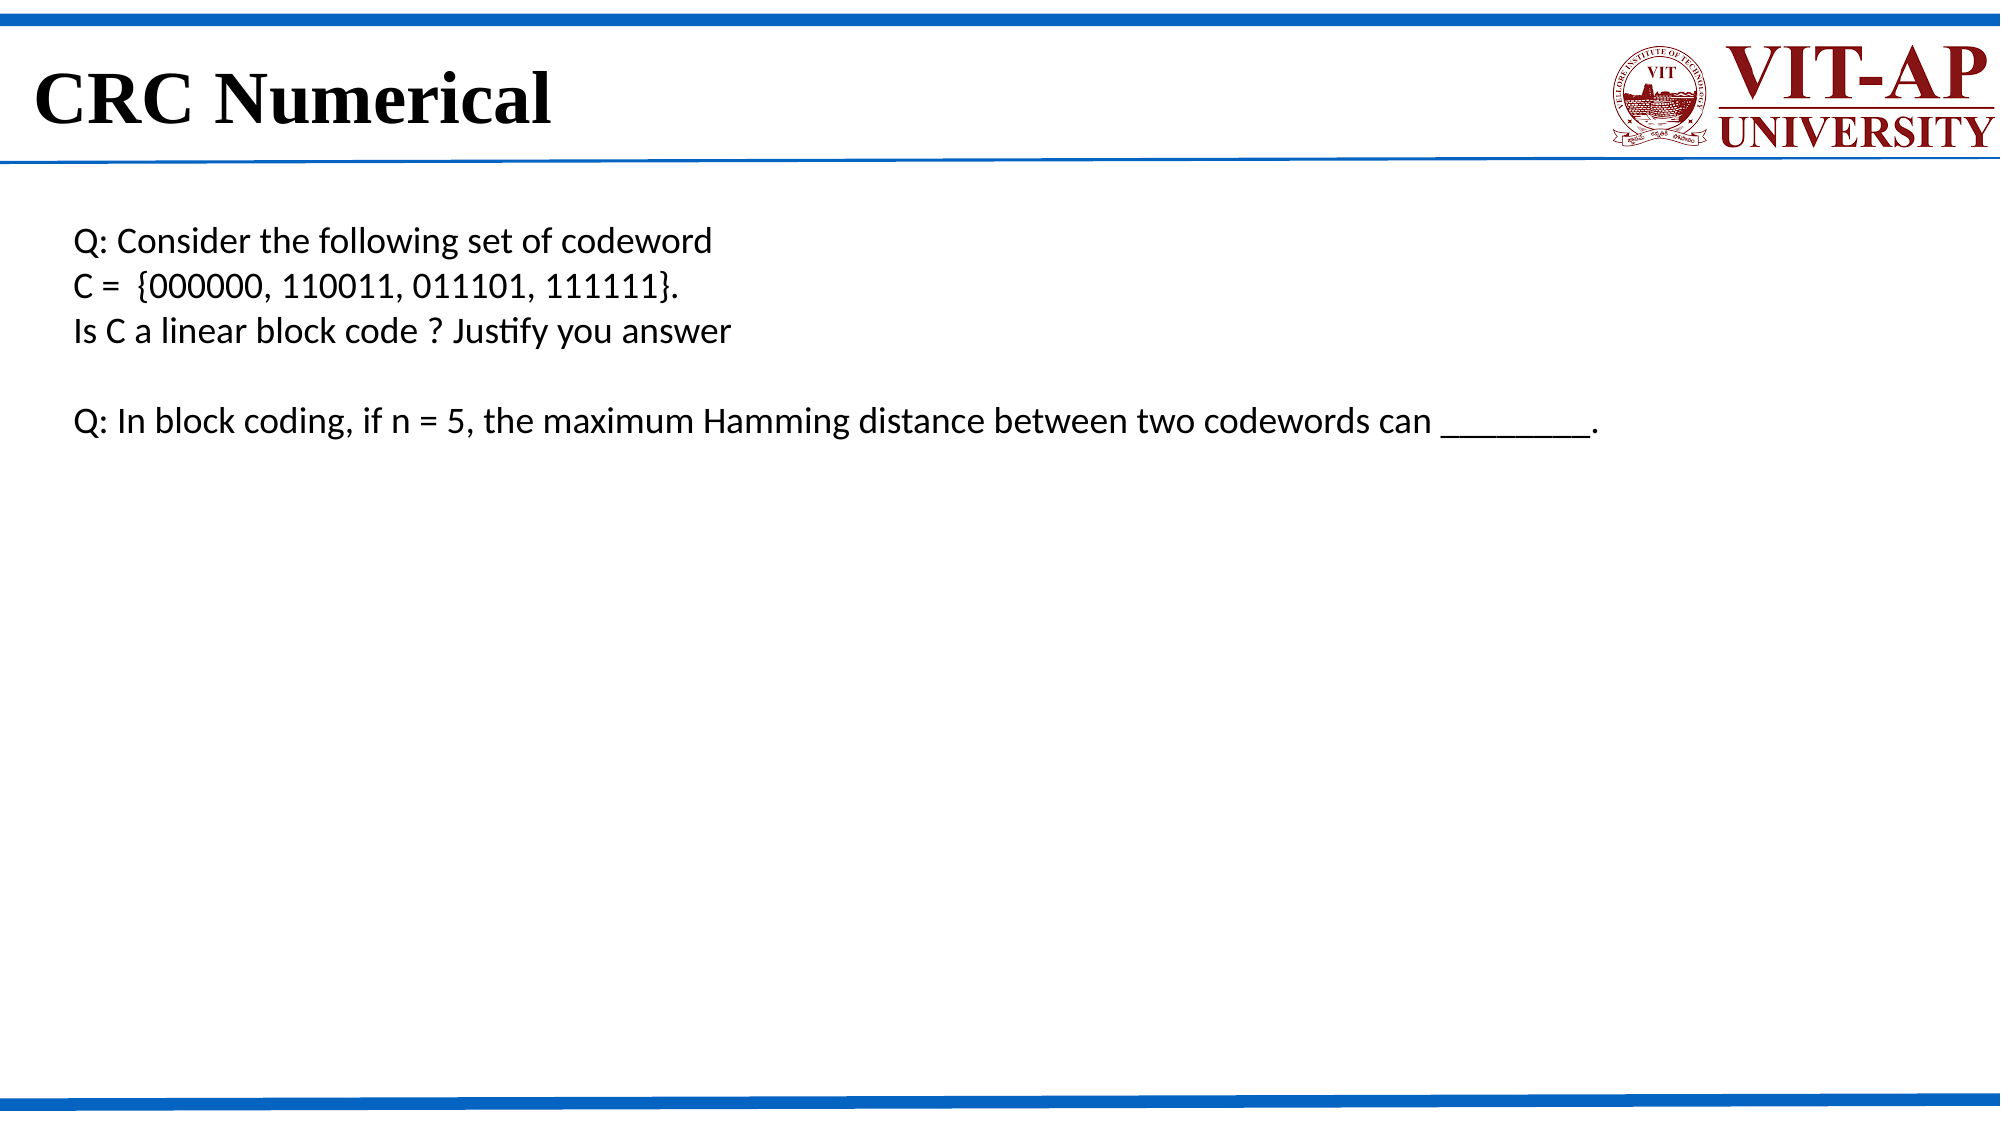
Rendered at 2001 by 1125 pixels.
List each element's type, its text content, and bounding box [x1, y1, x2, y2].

text_box Q: Consider the following set of codeword C = {000000, 110011, 011101, 111111}. Is C a linear block code ? Justify you answer Q: In block coding, if n = 5, the maximum Hamming distance between two codewords can ________. [58, 208, 1617, 494]
text_box CRC Numerical [18, 40, 568, 146]
picture [1604, 34, 2000, 157]
